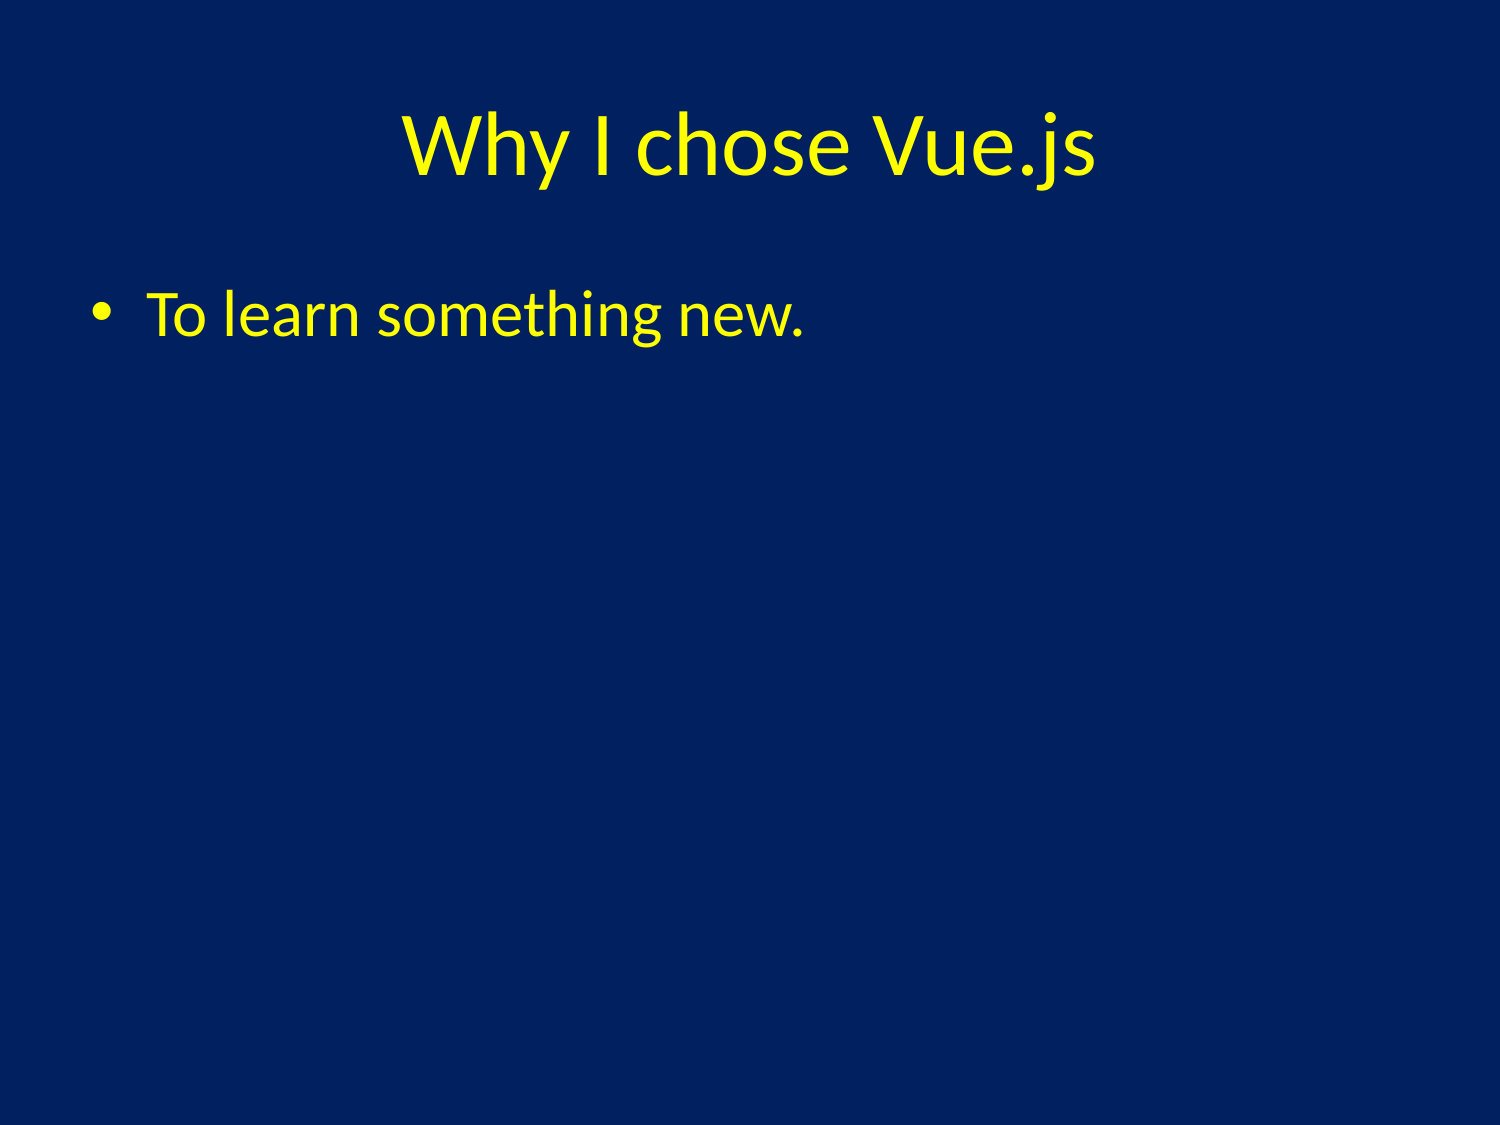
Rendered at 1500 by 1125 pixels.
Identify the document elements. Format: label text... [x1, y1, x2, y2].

list To learn something new. [75, 262, 1425, 1005]
title Why I chose Vue.js [75, 45, 1425, 233]
